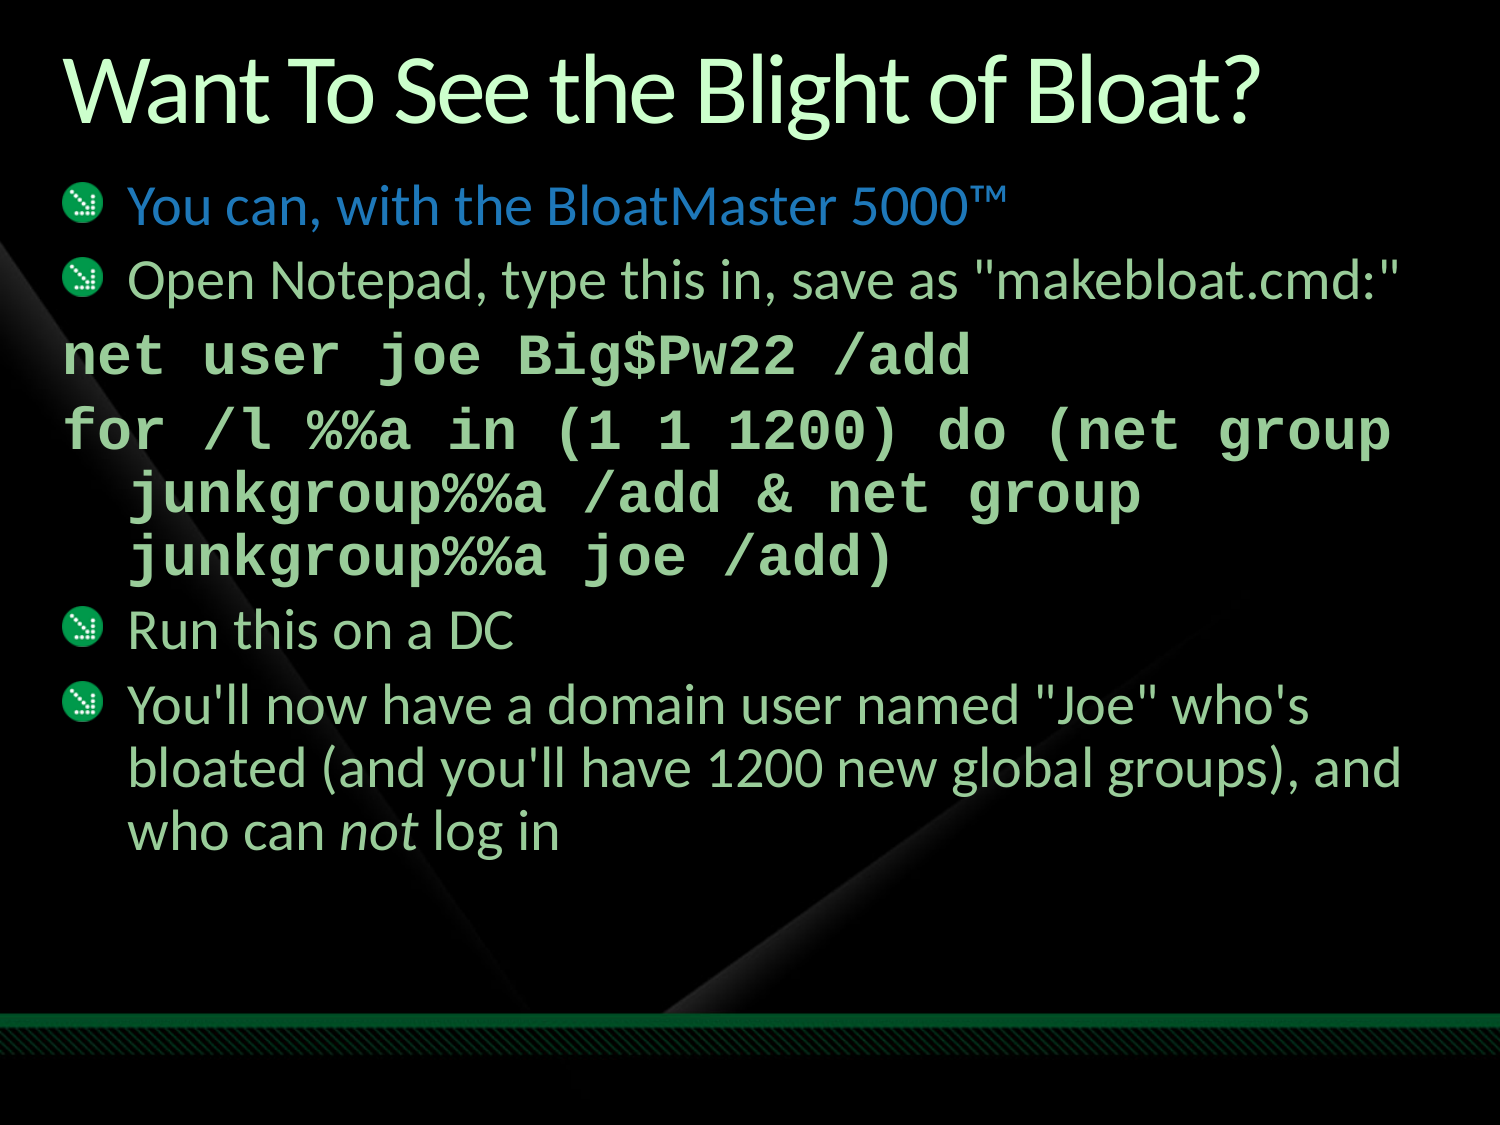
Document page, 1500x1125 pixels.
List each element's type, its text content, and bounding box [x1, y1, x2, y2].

list You can, with the BloatMaster 5000™ Open Notepad, type this in, save as "makebloat.cmd:" net user joe Big$Pw22 /add for /l %%a in (1 1 1200) do (net group junkgroup%%a /add & net group junkgroup%%a joe /add) Run this on a DC You'll now have a domain user named "Joe" who's bloated (and you'll have 1200 new global groups), and who can not log in [62, 174, 1438, 538]
picture [0, 0, 1500, 1125]
title Want To See the Blight of Bloat? [62, 37, 1438, 147]
